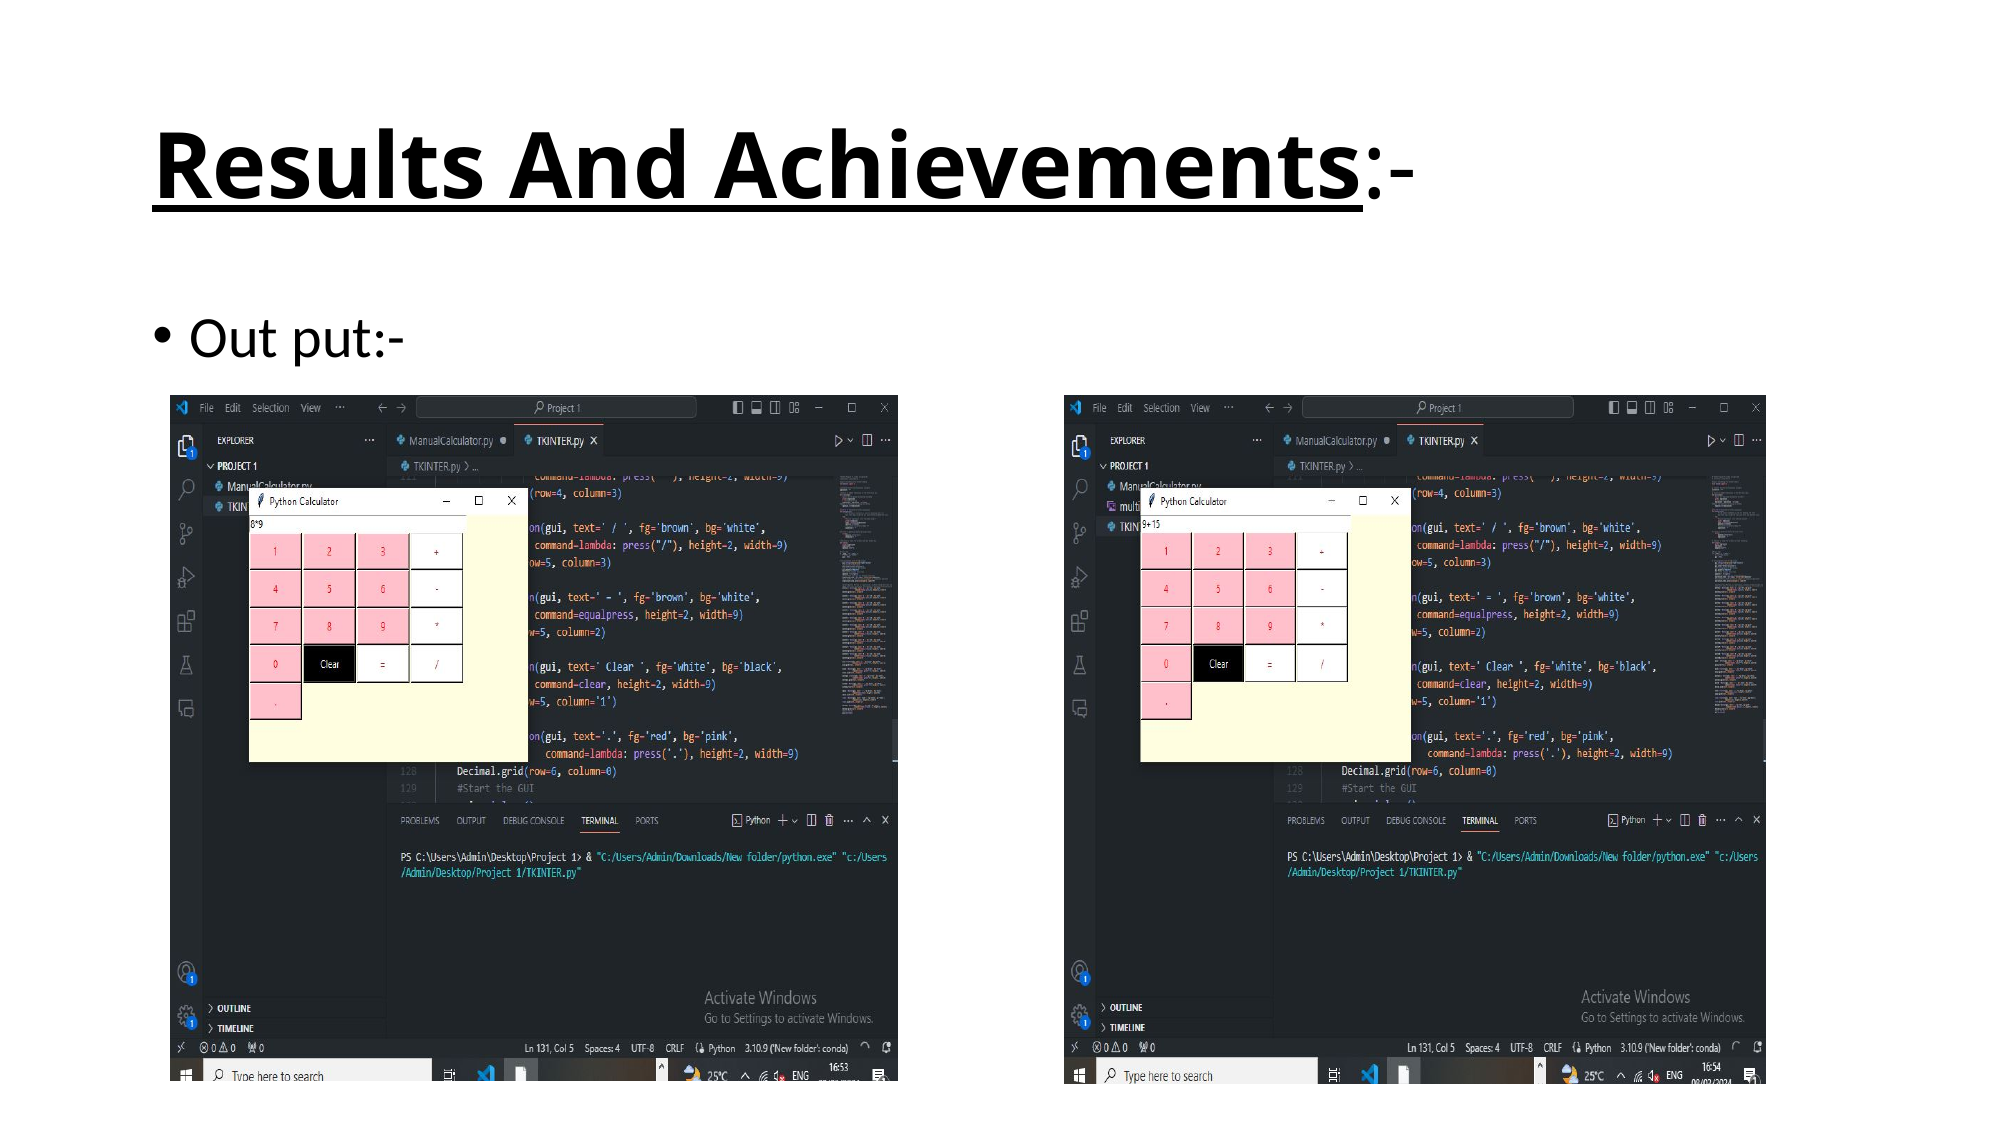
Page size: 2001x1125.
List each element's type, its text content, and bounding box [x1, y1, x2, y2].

picture [1064, 395, 1766, 1084]
picture [170, 395, 898, 1081]
list Out put:- [137, 299, 1863, 1014]
title Results And Achievements:- [137, 59, 1863, 278]
